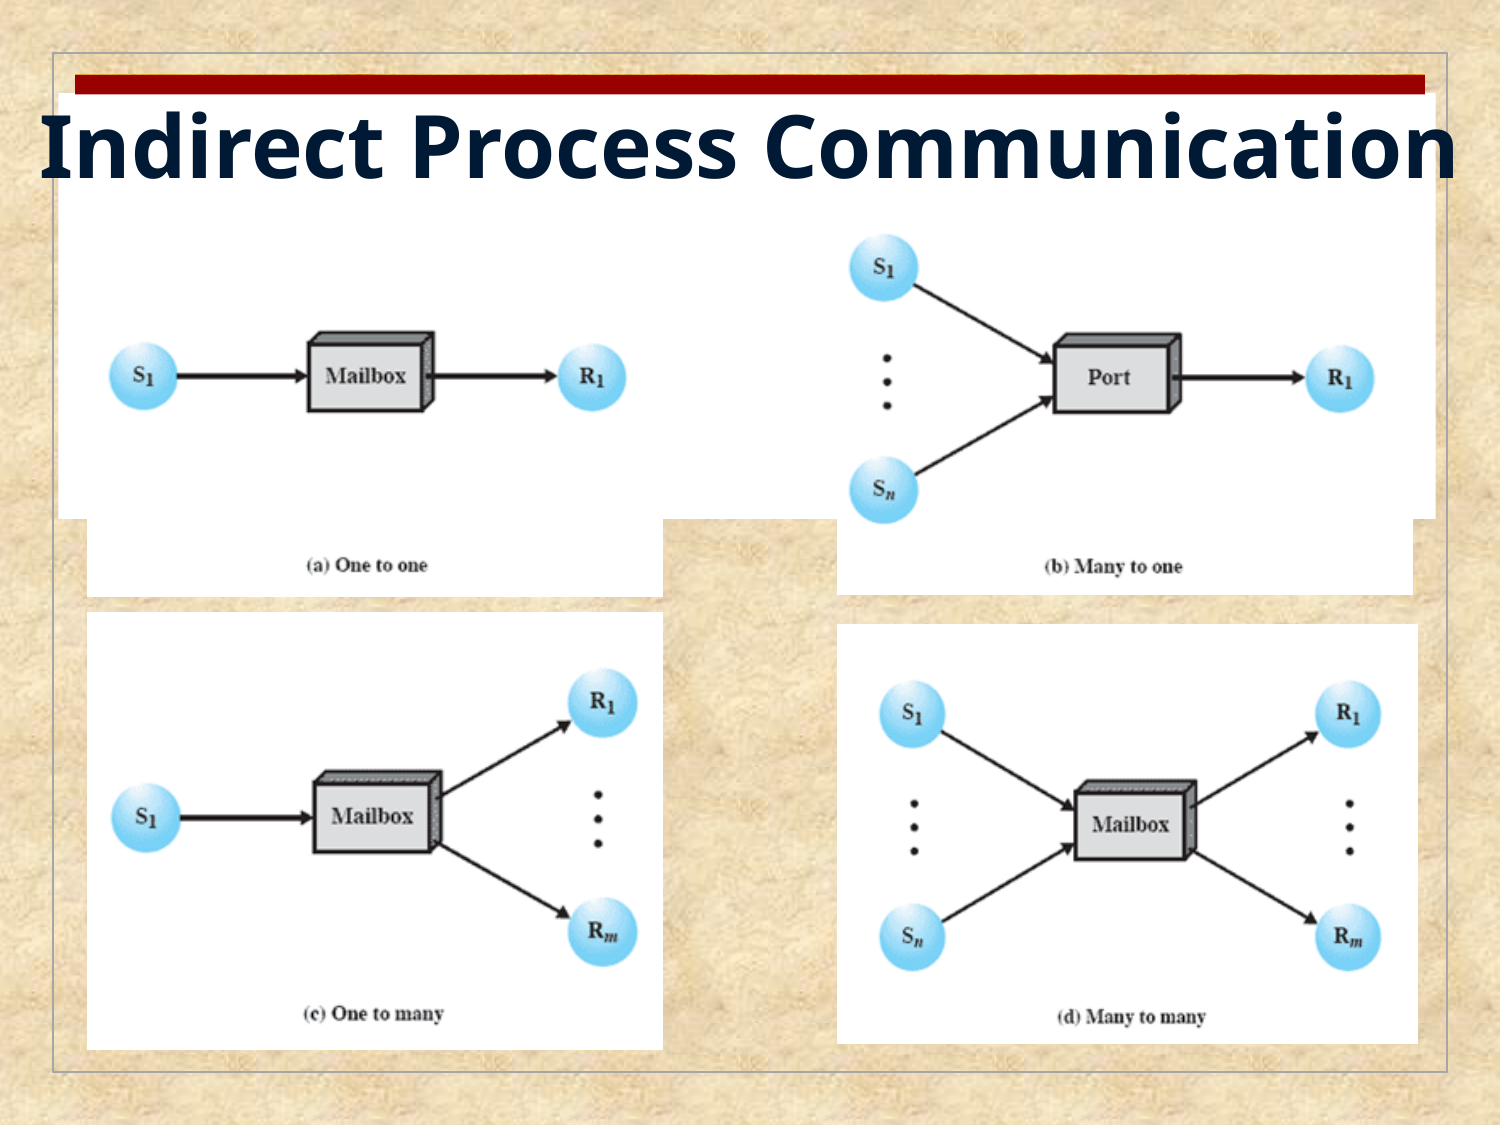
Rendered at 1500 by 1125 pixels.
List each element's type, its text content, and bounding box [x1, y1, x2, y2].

picture [0, 0, 1500, 99]
picture [54, 54, 1446, 99]
picture [0, 188, 1500, 1125]
text_box Indirect Process Communication [0, 99, 1500, 188]
picture [54, 188, 1446, 1071]
